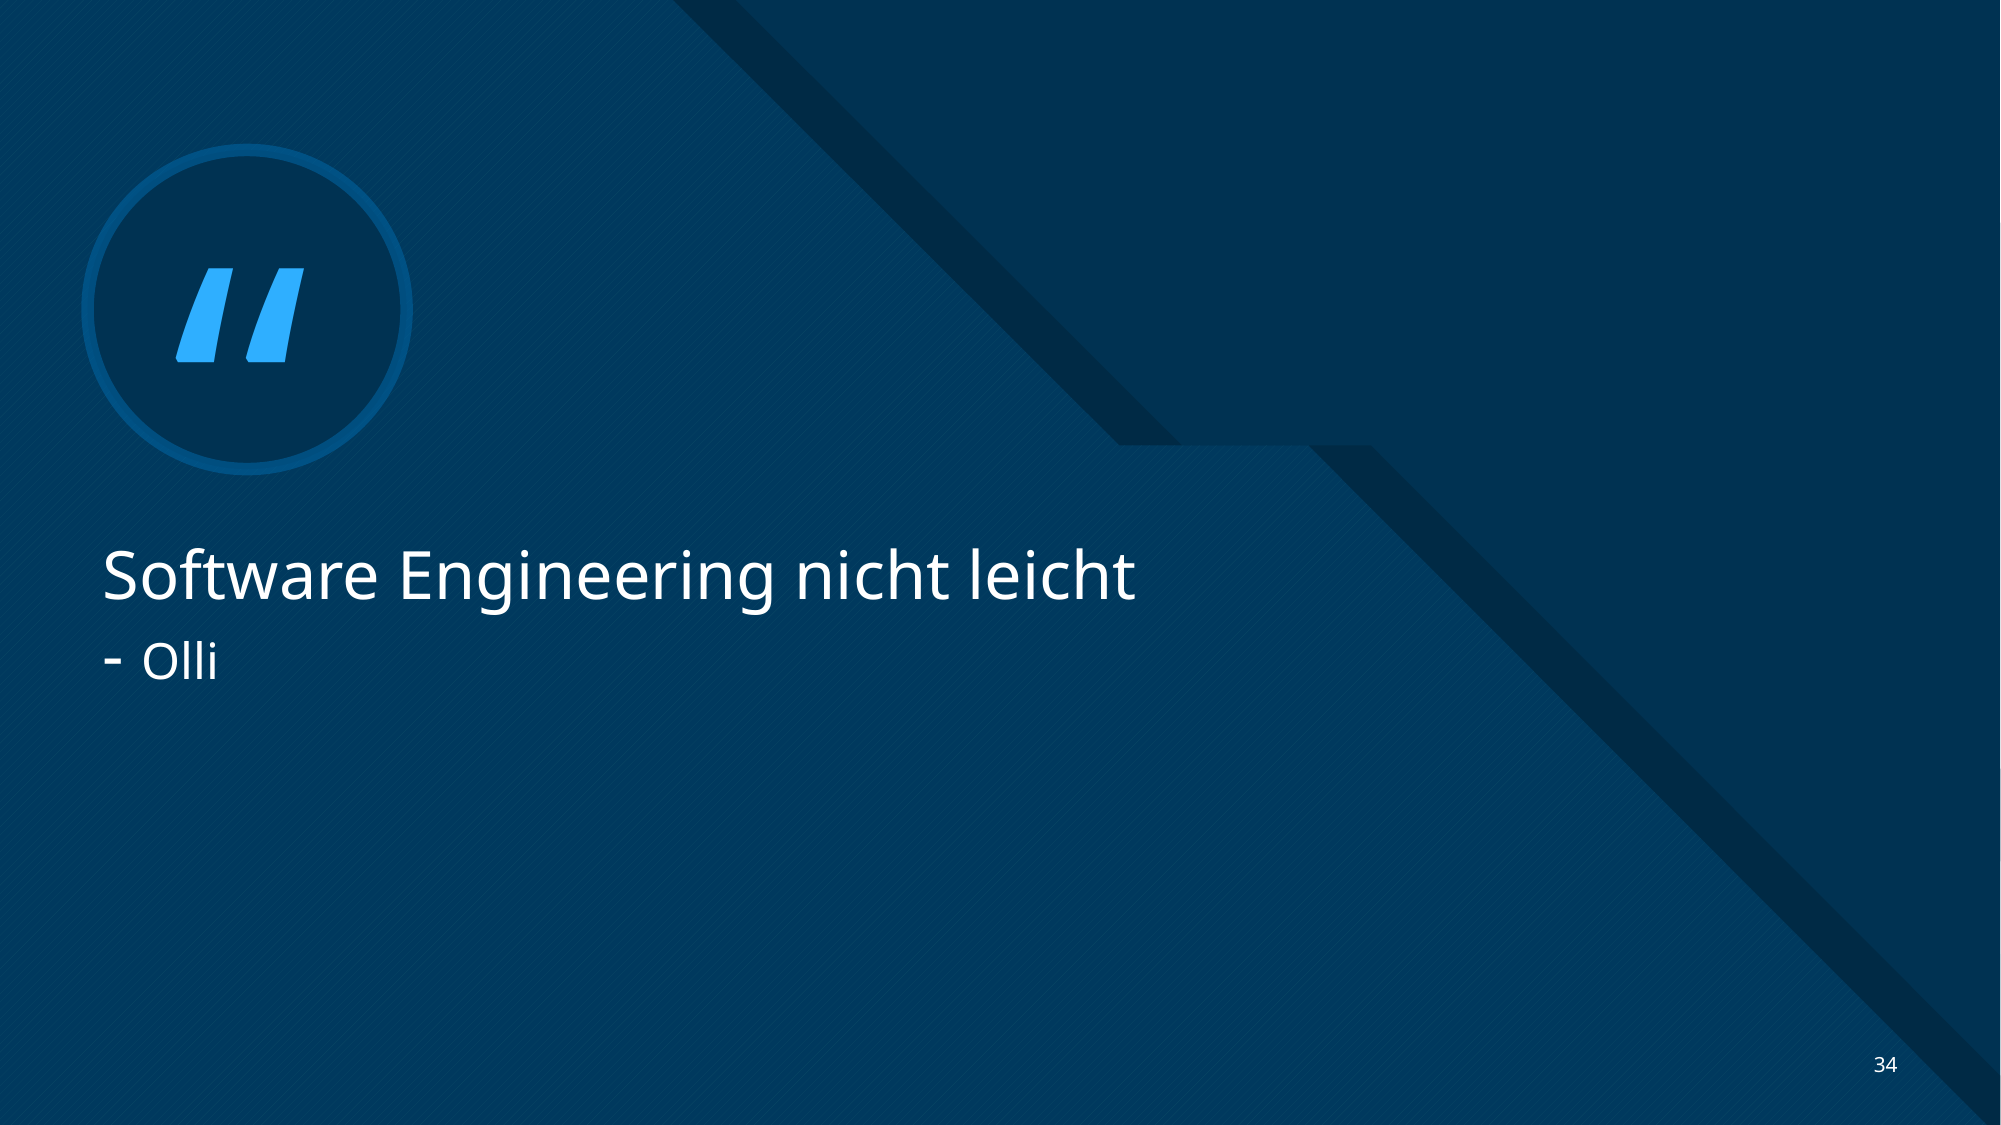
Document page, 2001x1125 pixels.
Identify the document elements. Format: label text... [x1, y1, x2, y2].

title Software Engineering nicht leicht - Olli [87, 525, 1327, 995]
slide_number 34 [1845, 1035, 1913, 1096]
